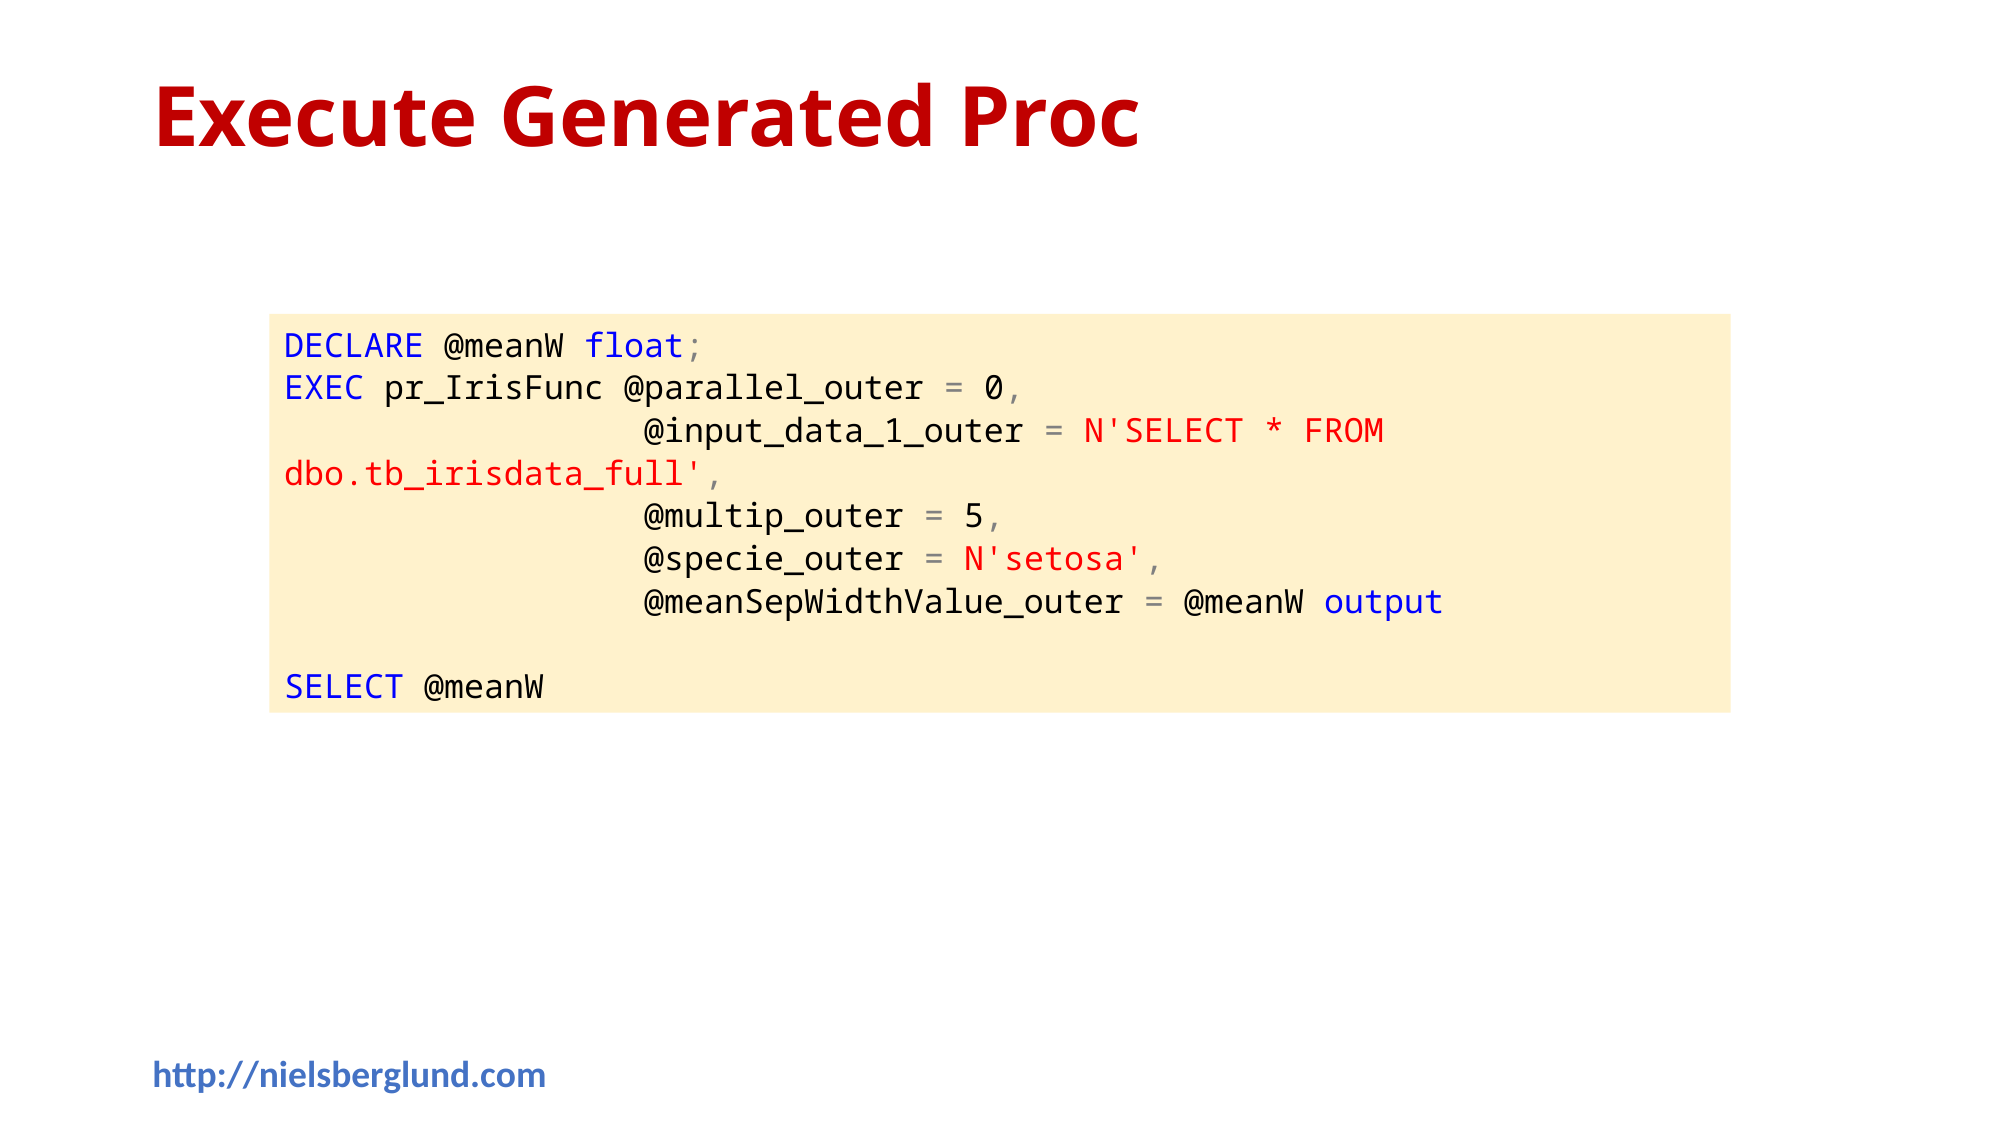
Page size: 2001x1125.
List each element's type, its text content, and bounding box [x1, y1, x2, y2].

footer http://nielsberglund.com [137, 1042, 563, 1103]
title Execute Generated Proc [137, 59, 1863, 180]
text_box DECLARE @meanW float; EXEC pr_IrisFunc @parallel_outer = 0, @input_data_1_outer = N'SELECT * FROM dbo.tb_irisdata_full', @multip_outer = 5, @specie_outer = N'setosa', @meanSepWidthValue_outer = @meanW output SELECT @meanW [269, 313, 1731, 713]
